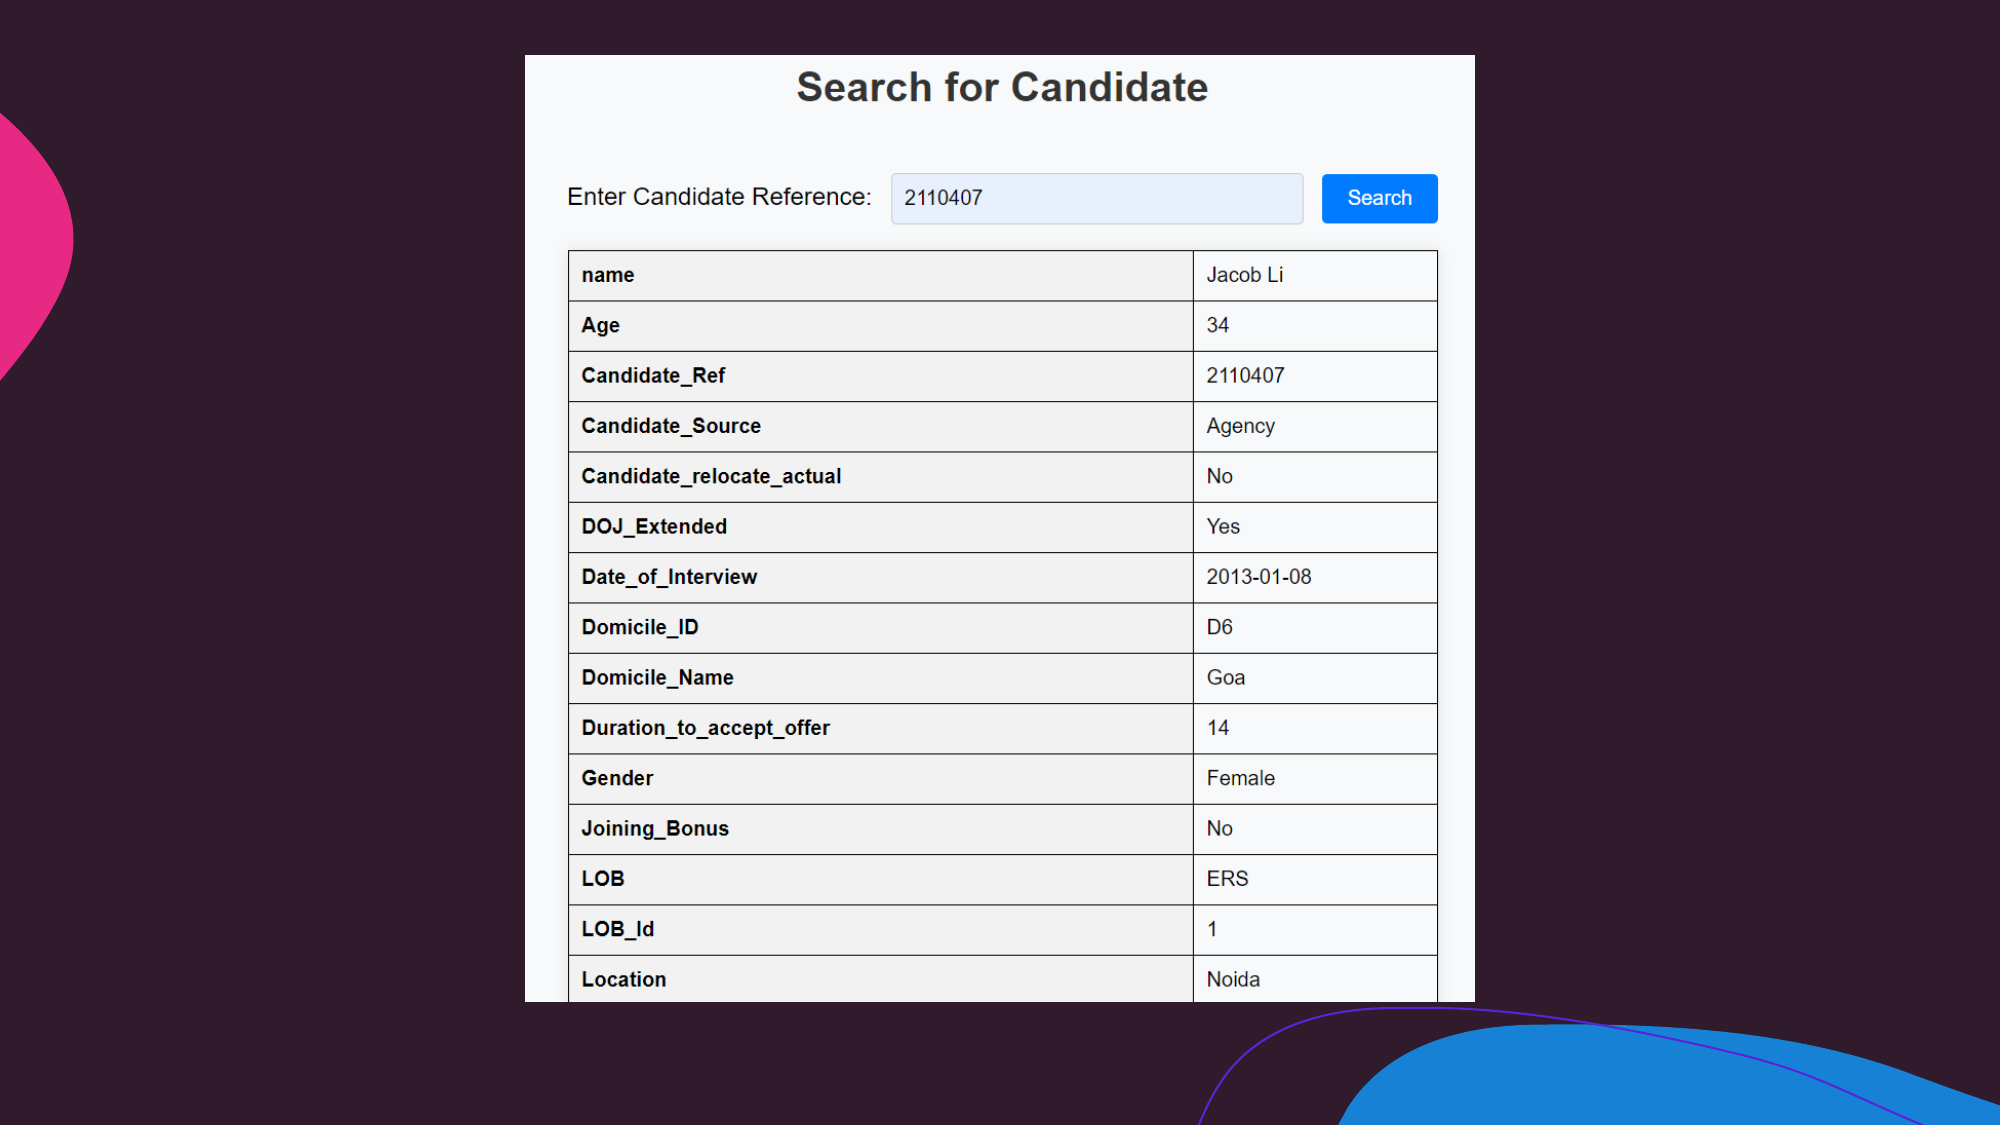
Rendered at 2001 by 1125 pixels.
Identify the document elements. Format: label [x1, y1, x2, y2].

list [524, 55, 1475, 1002]
